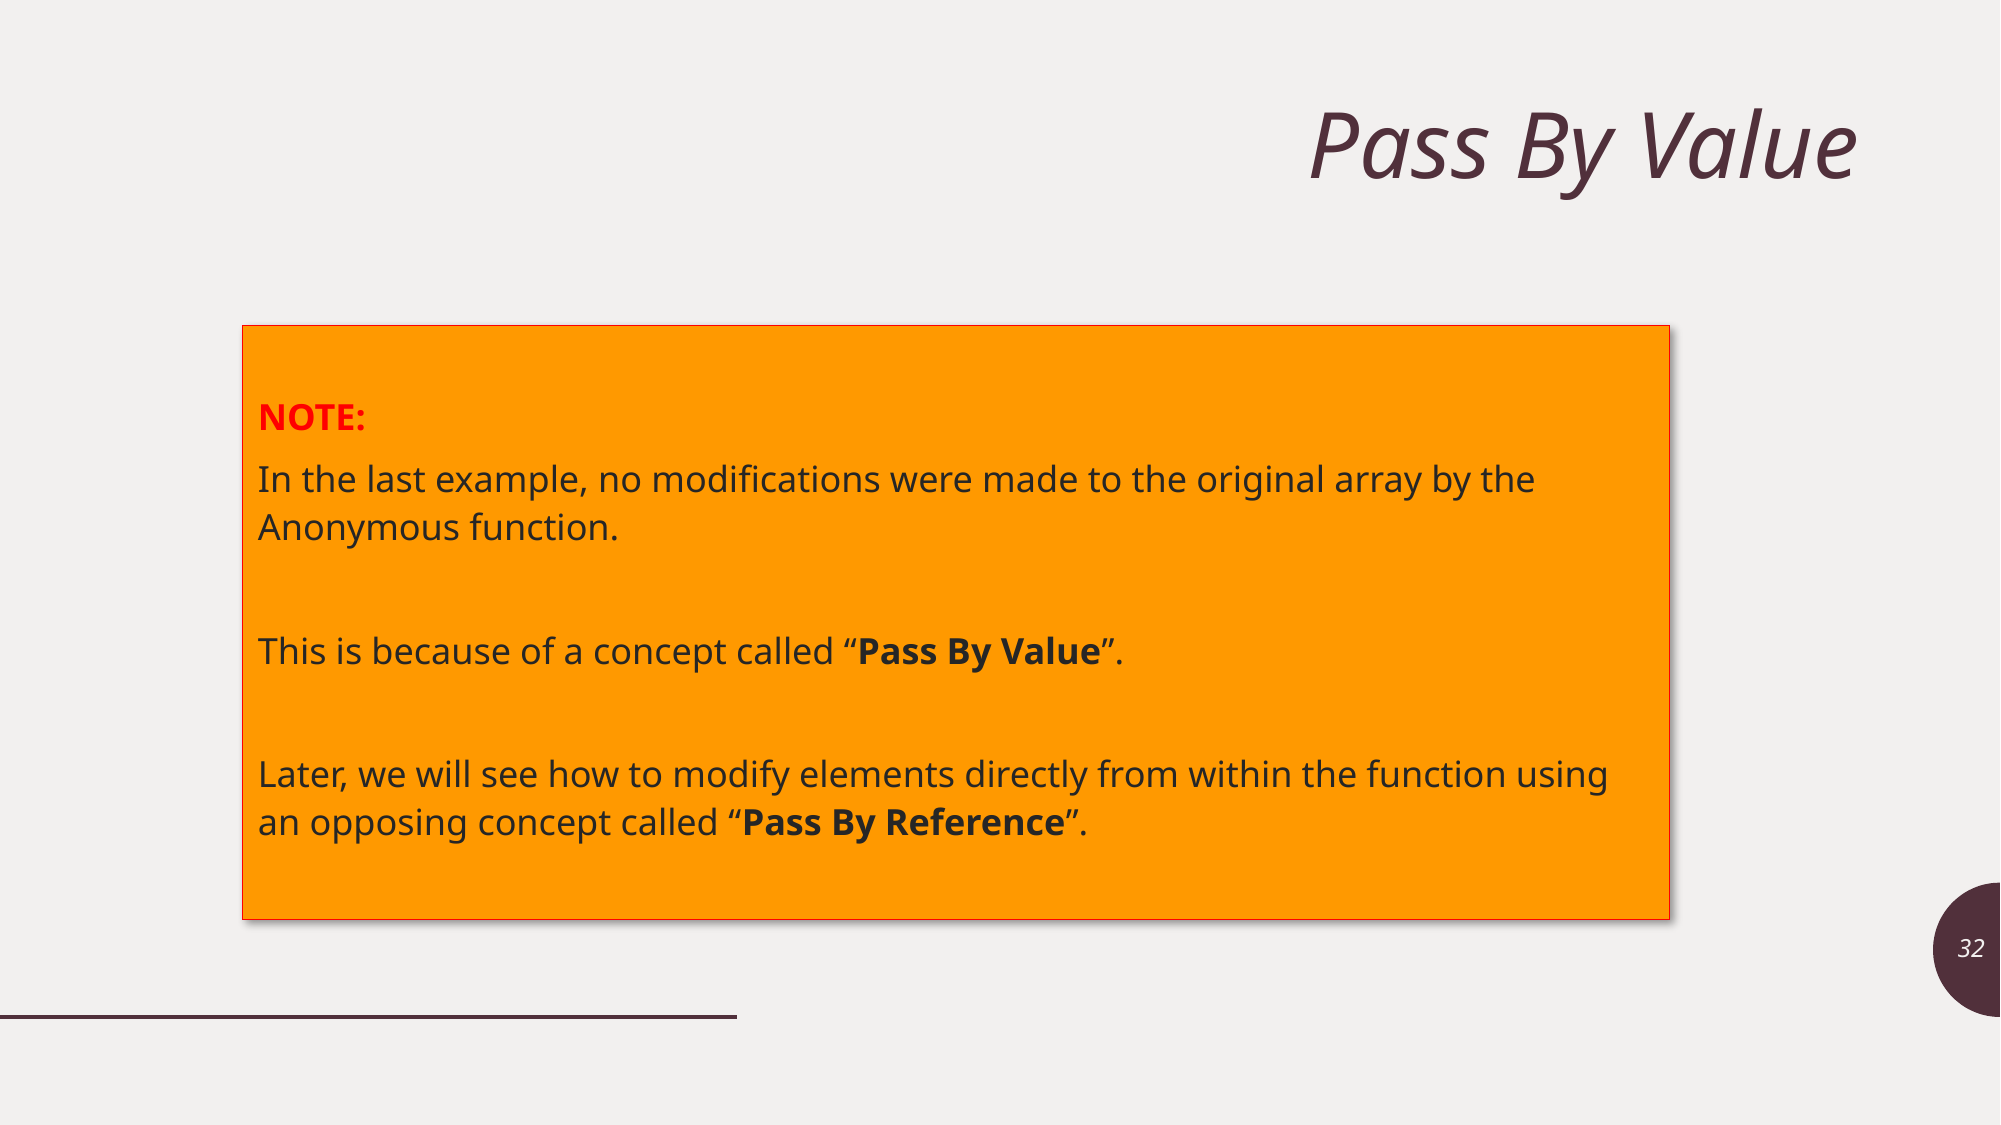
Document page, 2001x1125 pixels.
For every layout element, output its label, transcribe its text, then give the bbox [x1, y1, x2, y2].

slide_number 32 [1933, 919, 2000, 980]
list NOTE: In the last example, no modifications were made to the original array by the Anonymous function. This is because of a concept called “Pass By Value”. Later, we will see how to modify elements directly from within the function using an opposing concept called “Pass By Reference”. [242, 325, 1670, 920]
title Pass By Value [125, 91, 1875, 207]
